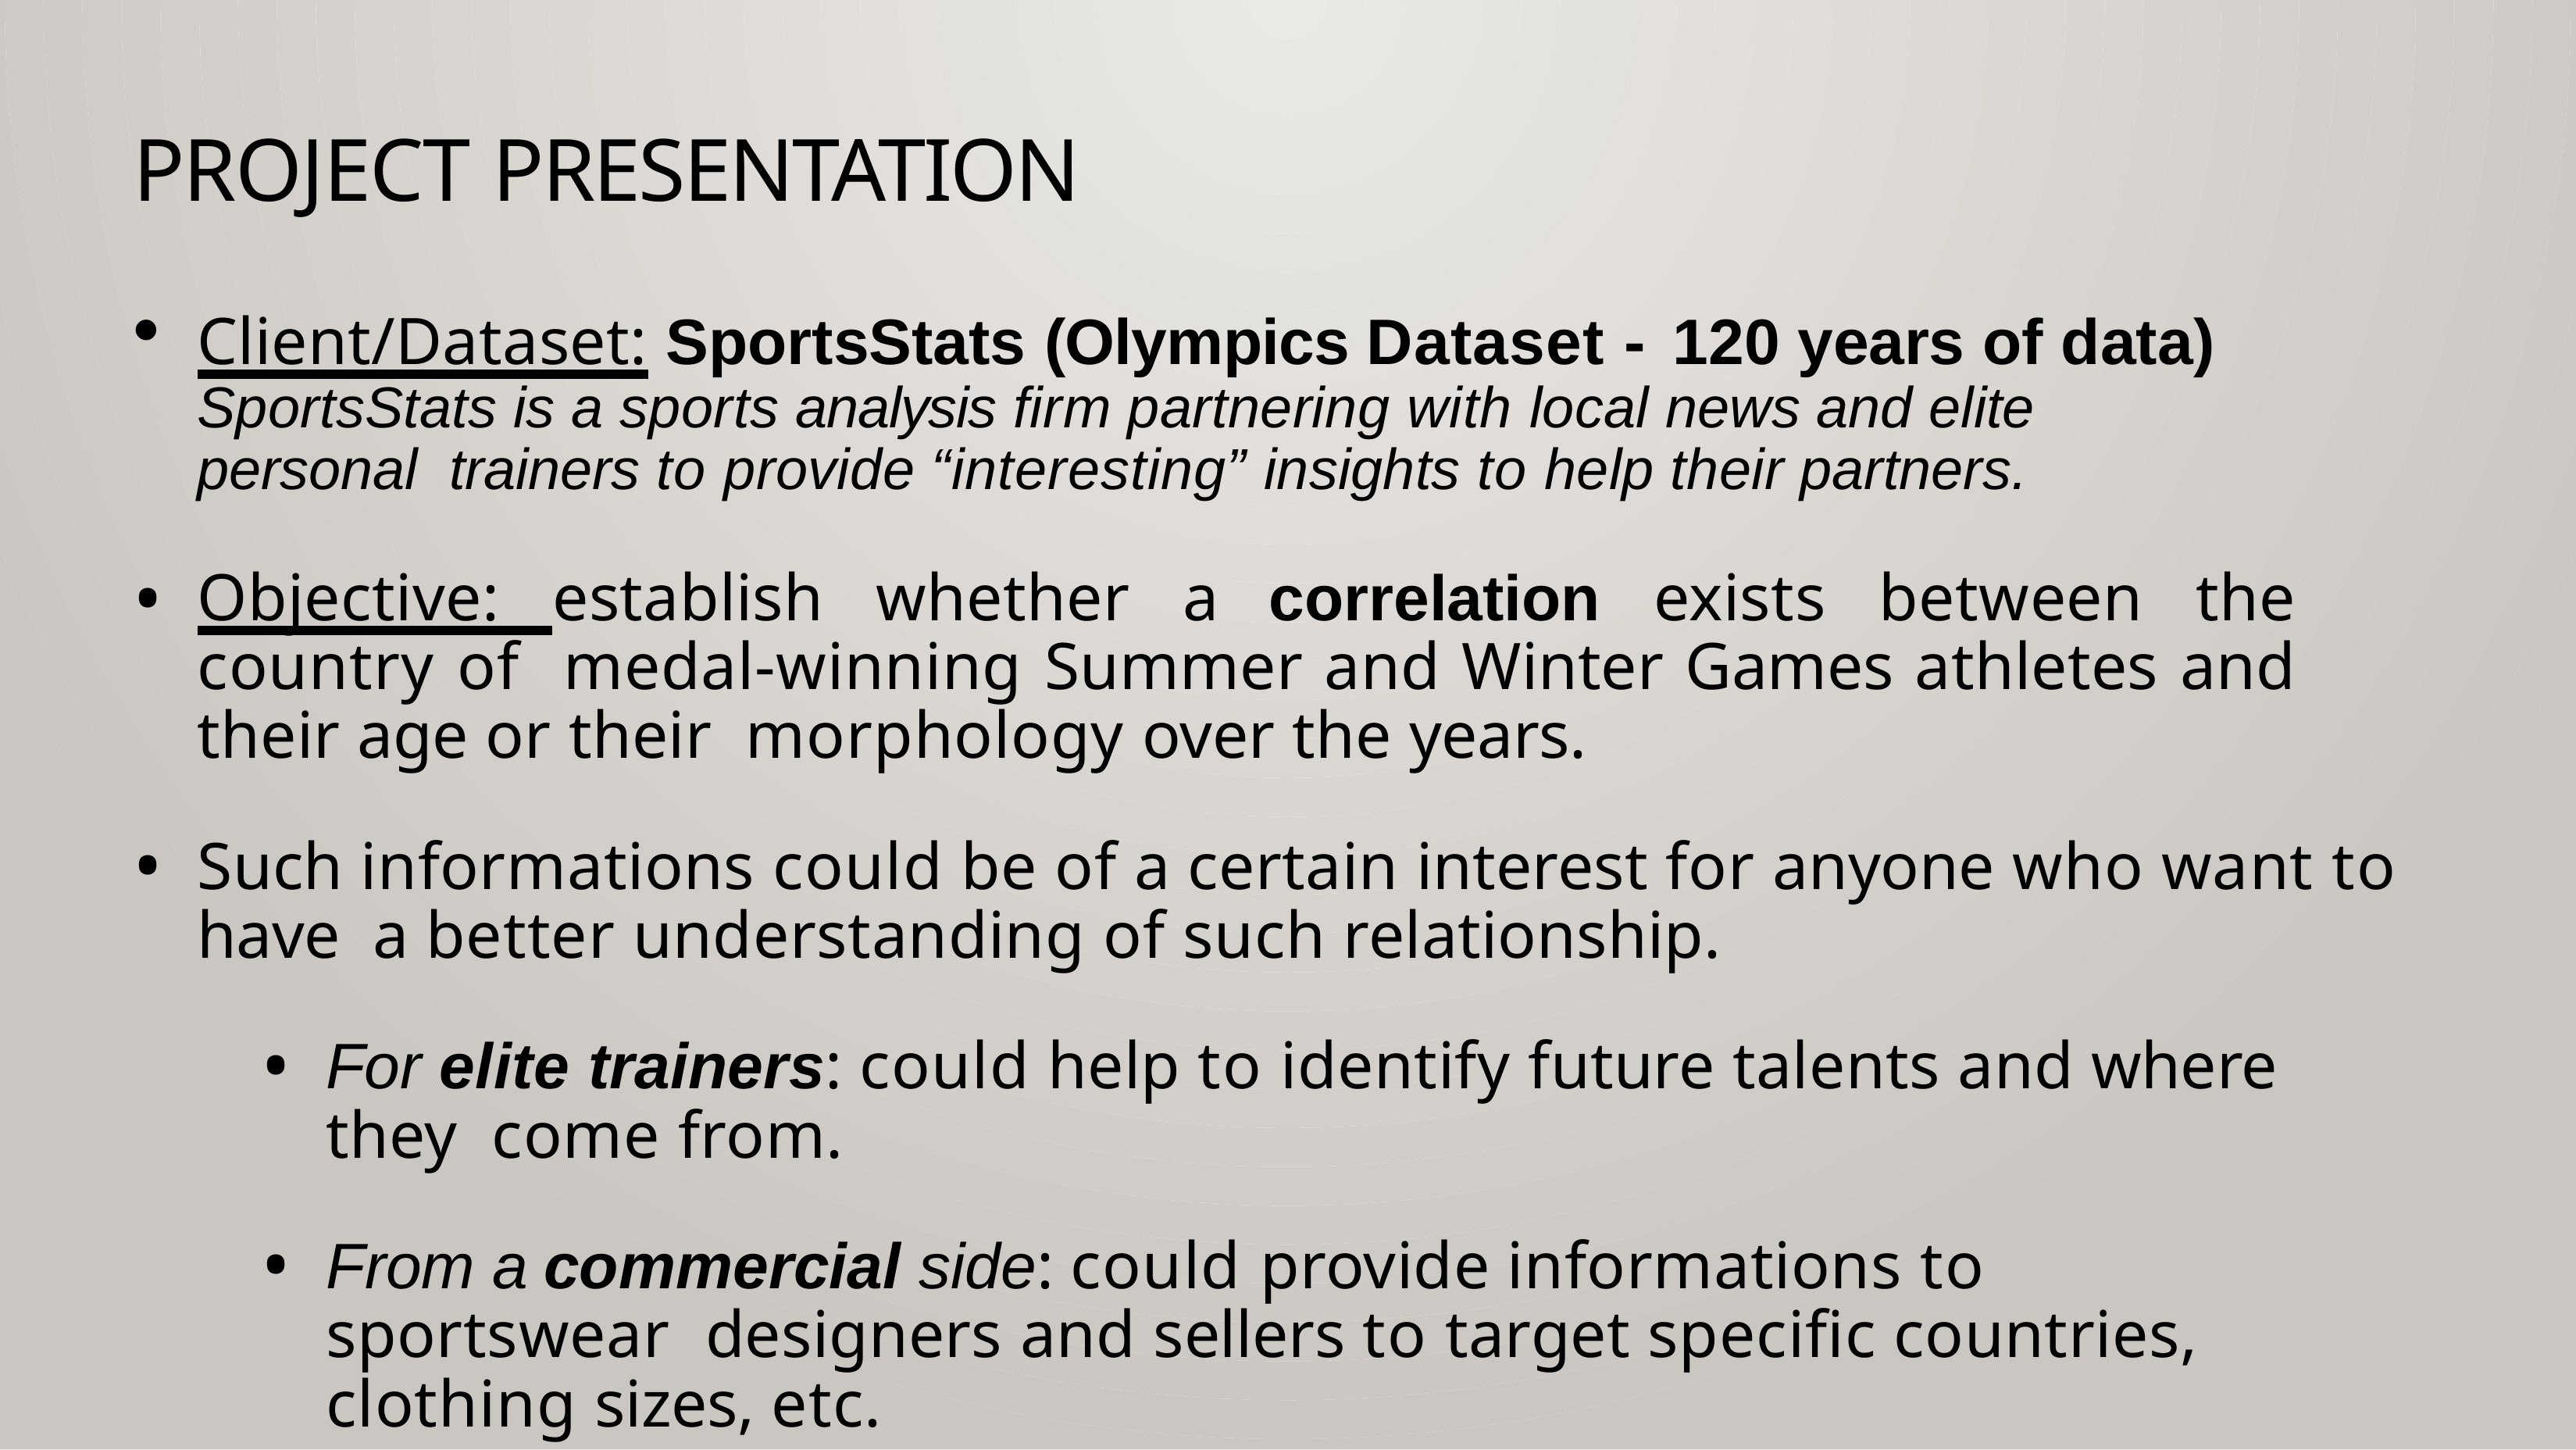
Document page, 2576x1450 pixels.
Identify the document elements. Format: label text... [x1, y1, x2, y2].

text_box Client/Dataset: SportsStats (Olympics Dataset - 120 years of data) SportsStats is a sports analysis firm partnering with local news and elite personal trainers to provide “interesting” insights to help their partners. Objective: establish whether a correlation exists between the country of medal-winning Summer and Winter Games athletes and their age or their morphology over the years. Such informations could be of a certain interest for anyone who want to have a better understanding of such relationship. For elite trainers: could help to identify future talents and where they come from. From a commercial side: could provide informations to sportswear designers and sellers to target specific countries, clothing sizes, etc. [130, 299, 2410, 1440]
title Project presentation [130, 113, 1197, 299]
